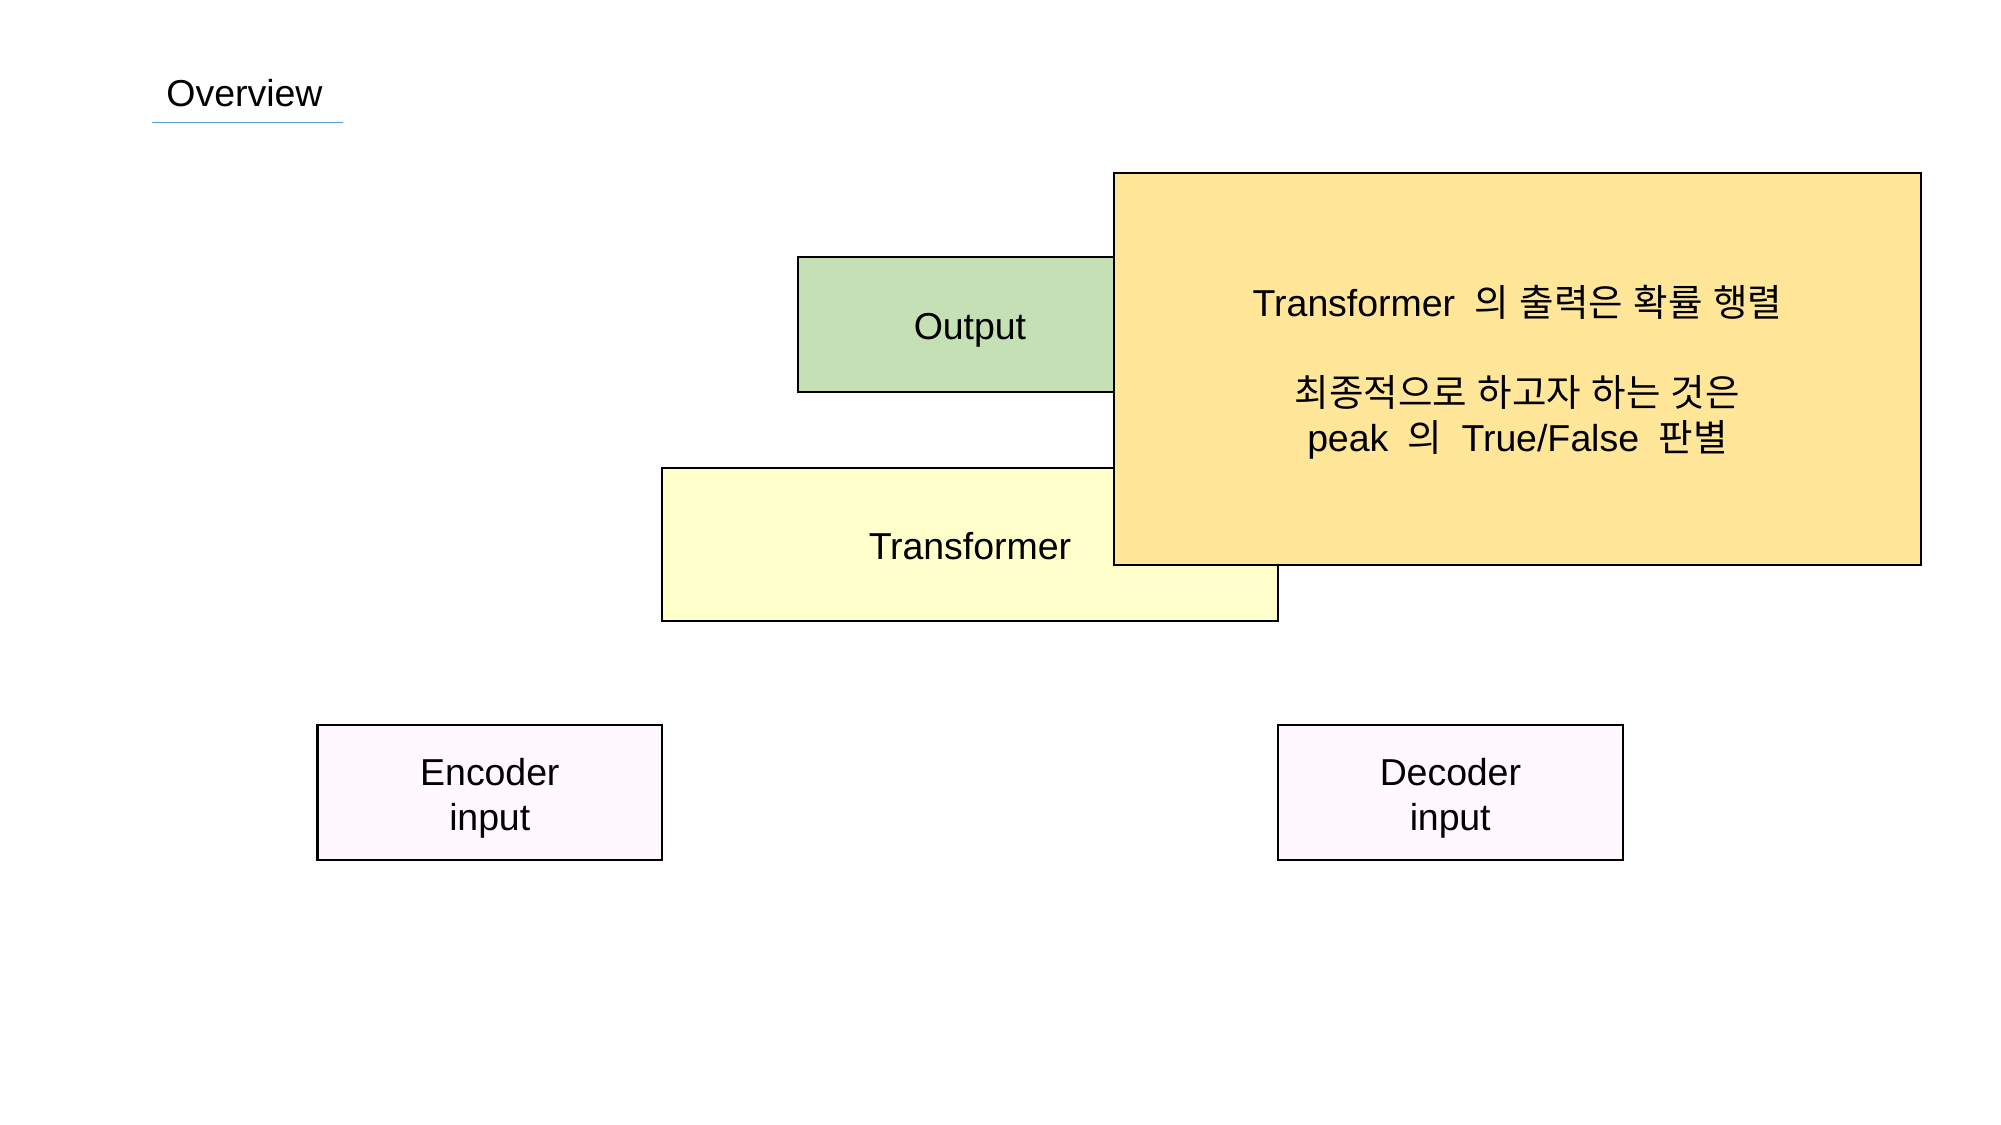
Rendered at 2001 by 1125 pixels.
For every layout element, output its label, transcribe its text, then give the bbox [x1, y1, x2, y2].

text_box Encoder input [316, 724, 663, 861]
text_box Transformer 의 출력은 확률 행렬 최종적으로 하고자 하는 것은 peak 의 True/False 판별 [1113, 172, 1922, 566]
text_box Transformer [661, 467, 1279, 622]
text_box Decoder input [1277, 724, 1624, 861]
text_box Overview [151, 61, 1006, 122]
text_box Output [797, 256, 1113, 393]
